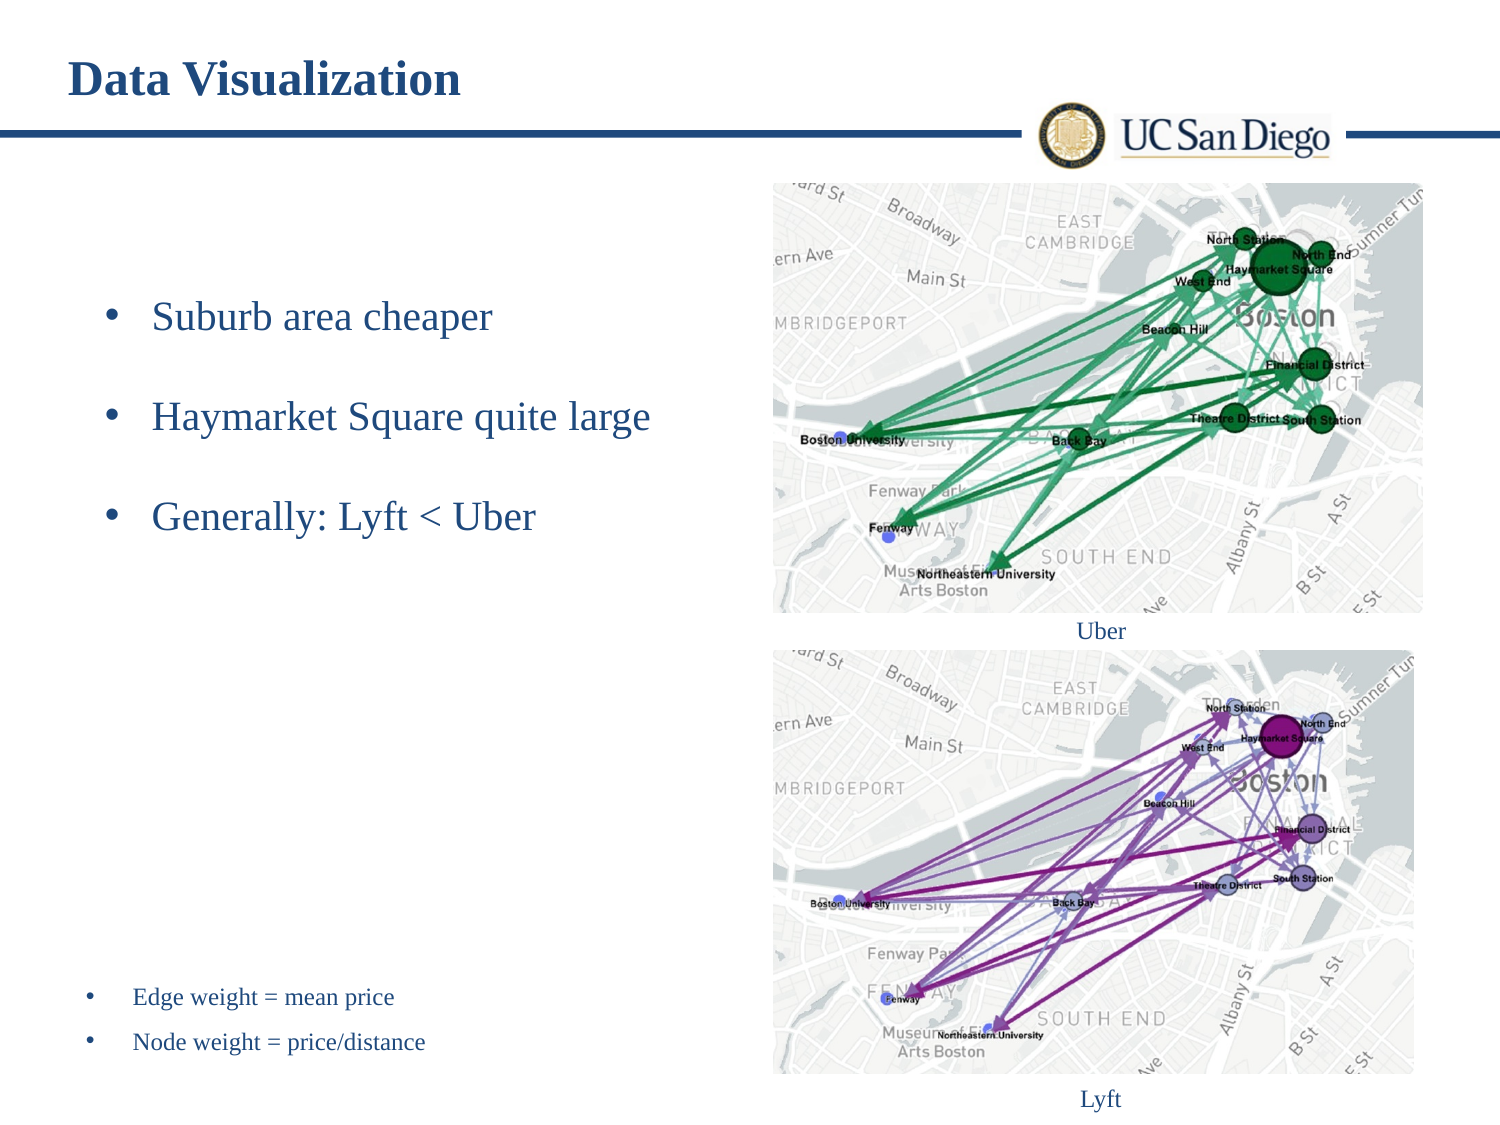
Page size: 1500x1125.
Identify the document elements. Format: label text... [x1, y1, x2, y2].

text_box Lyft [1065, 1083, 1137, 1120]
text_box [0, 128, 1016, 140]
picture [773, 183, 1424, 613]
text_box Data Visualization [53, 37, 514, 113]
picture [773, 650, 1415, 1075]
text_box Edge weight = mean price Node weight = price/distance [70, 958, 441, 1093]
text_box Suburb area cheaper Haymarket Square quite large Generally: Lyft < Uber [90, 231, 667, 547]
picture [1021, 98, 1356, 170]
text_box [1359, 129, 1500, 140]
text_box Uber [1061, 621, 1142, 649]
